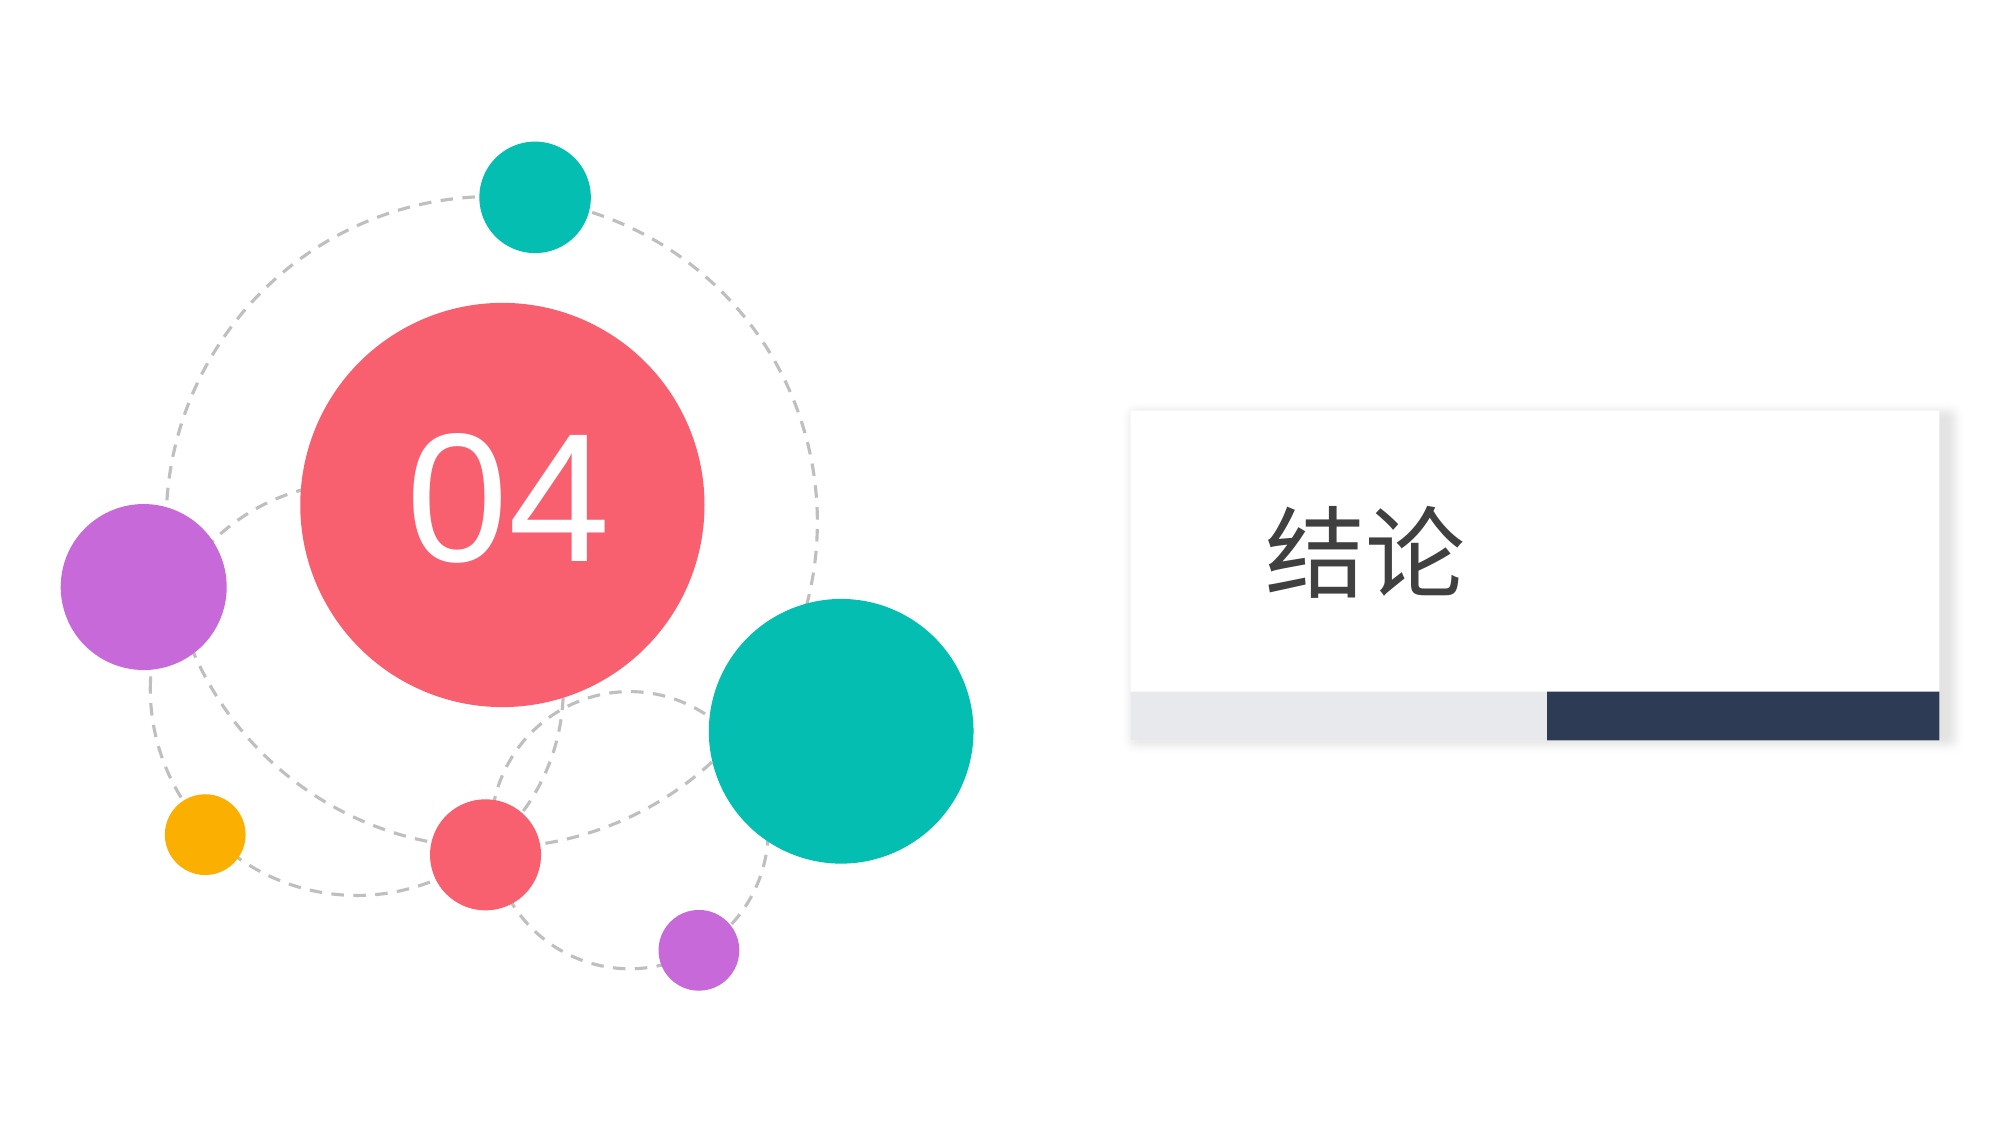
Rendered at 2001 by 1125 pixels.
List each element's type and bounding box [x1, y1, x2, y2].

text_box [150, 196, 818, 969]
text_box [818, 598, 974, 864]
text_box [1130, 410, 1940, 741]
text_box [479, 141, 591, 196]
text_box [60, 504, 150, 671]
text_box [663, 969, 735, 991]
